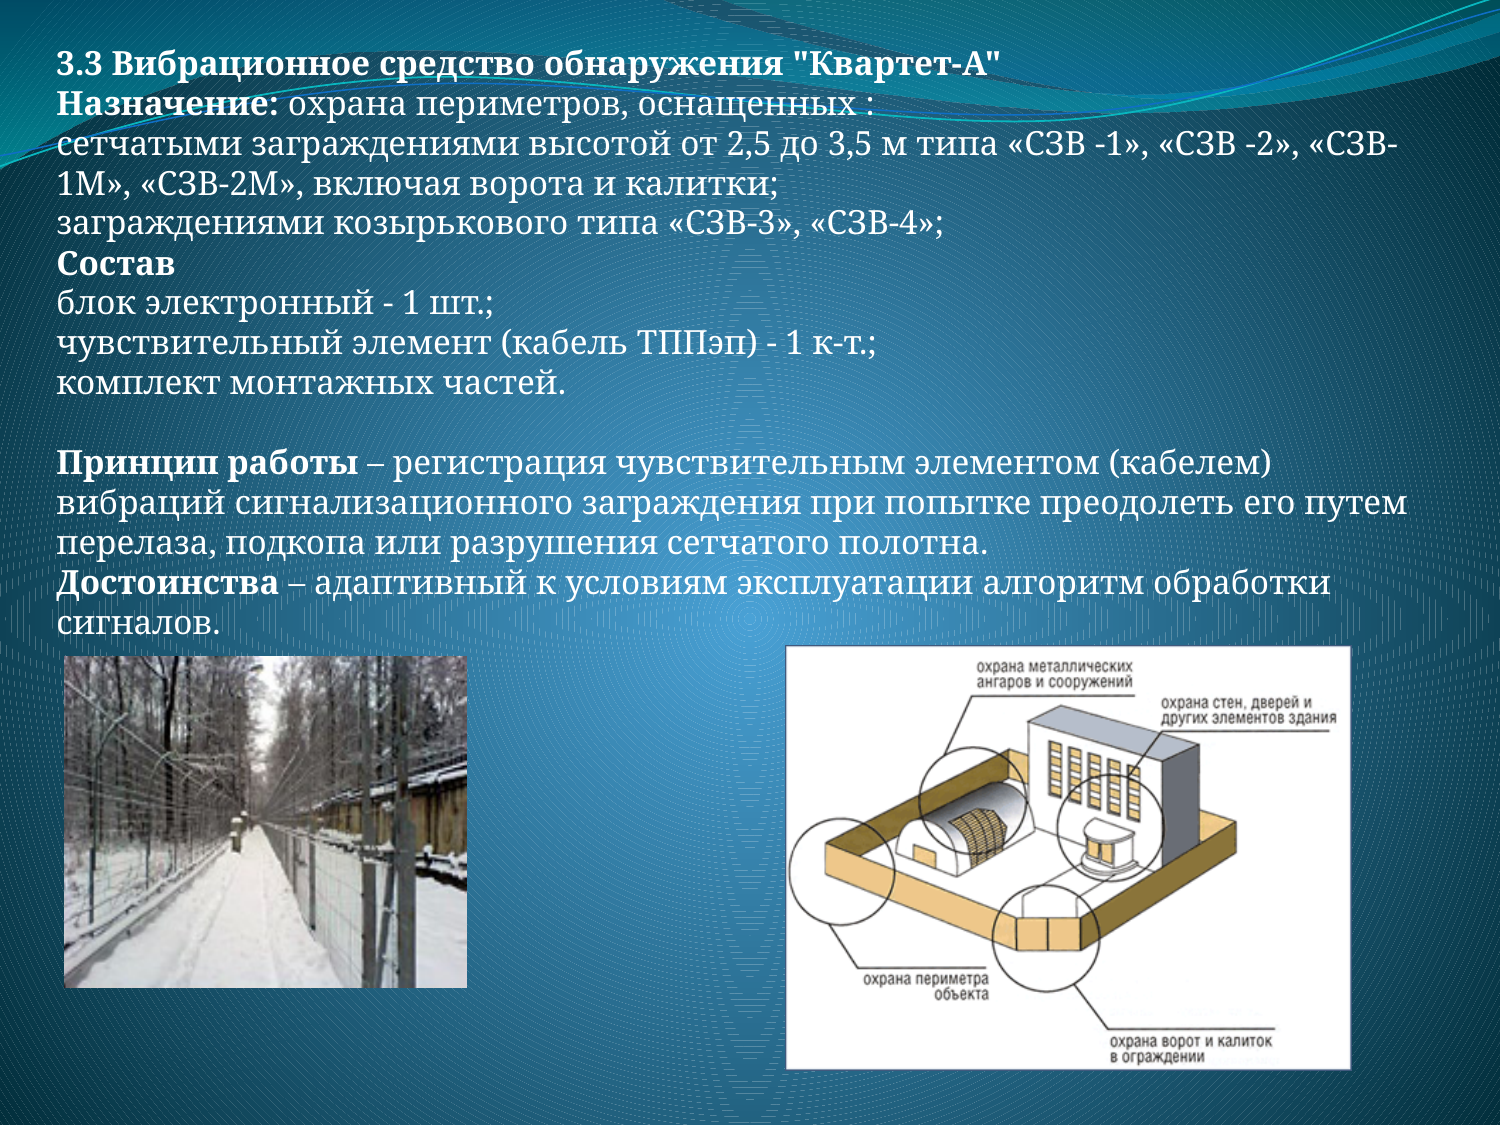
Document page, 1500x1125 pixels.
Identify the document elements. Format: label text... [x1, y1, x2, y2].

text_box 3.3 Вибрационное средство обнаружения "Квартет-А" Назначение: охрана периметров, оснащенных : сетчатыми заграждениями высотой от 2,5 до 3,5 м типа «СЗВ -1», «СЗВ -2», «СЗВ-1М», «СЗВ-2М», включая ворота и калитки; заграждениями козырькового типа «СЗВ-3», «СЗВ-4»; Состав блок электронный - 1 шт.; чувствительный элемент (кабель ТППэп) - 1 к-т.; комплект монтажных частей. Принцип работы – регистрация чувствительным элементом (кабелем) вибраций сигнализационного заграждения при попытке преодолеть его путем перелаза, подкопа или разрушения сетчатого полотна. Достоинства – адаптивный к условиям эксплуатации алгоритм обработки сигналов. [41, 34, 1447, 649]
picture [64, 656, 467, 988]
picture [785, 644, 1352, 1071]
